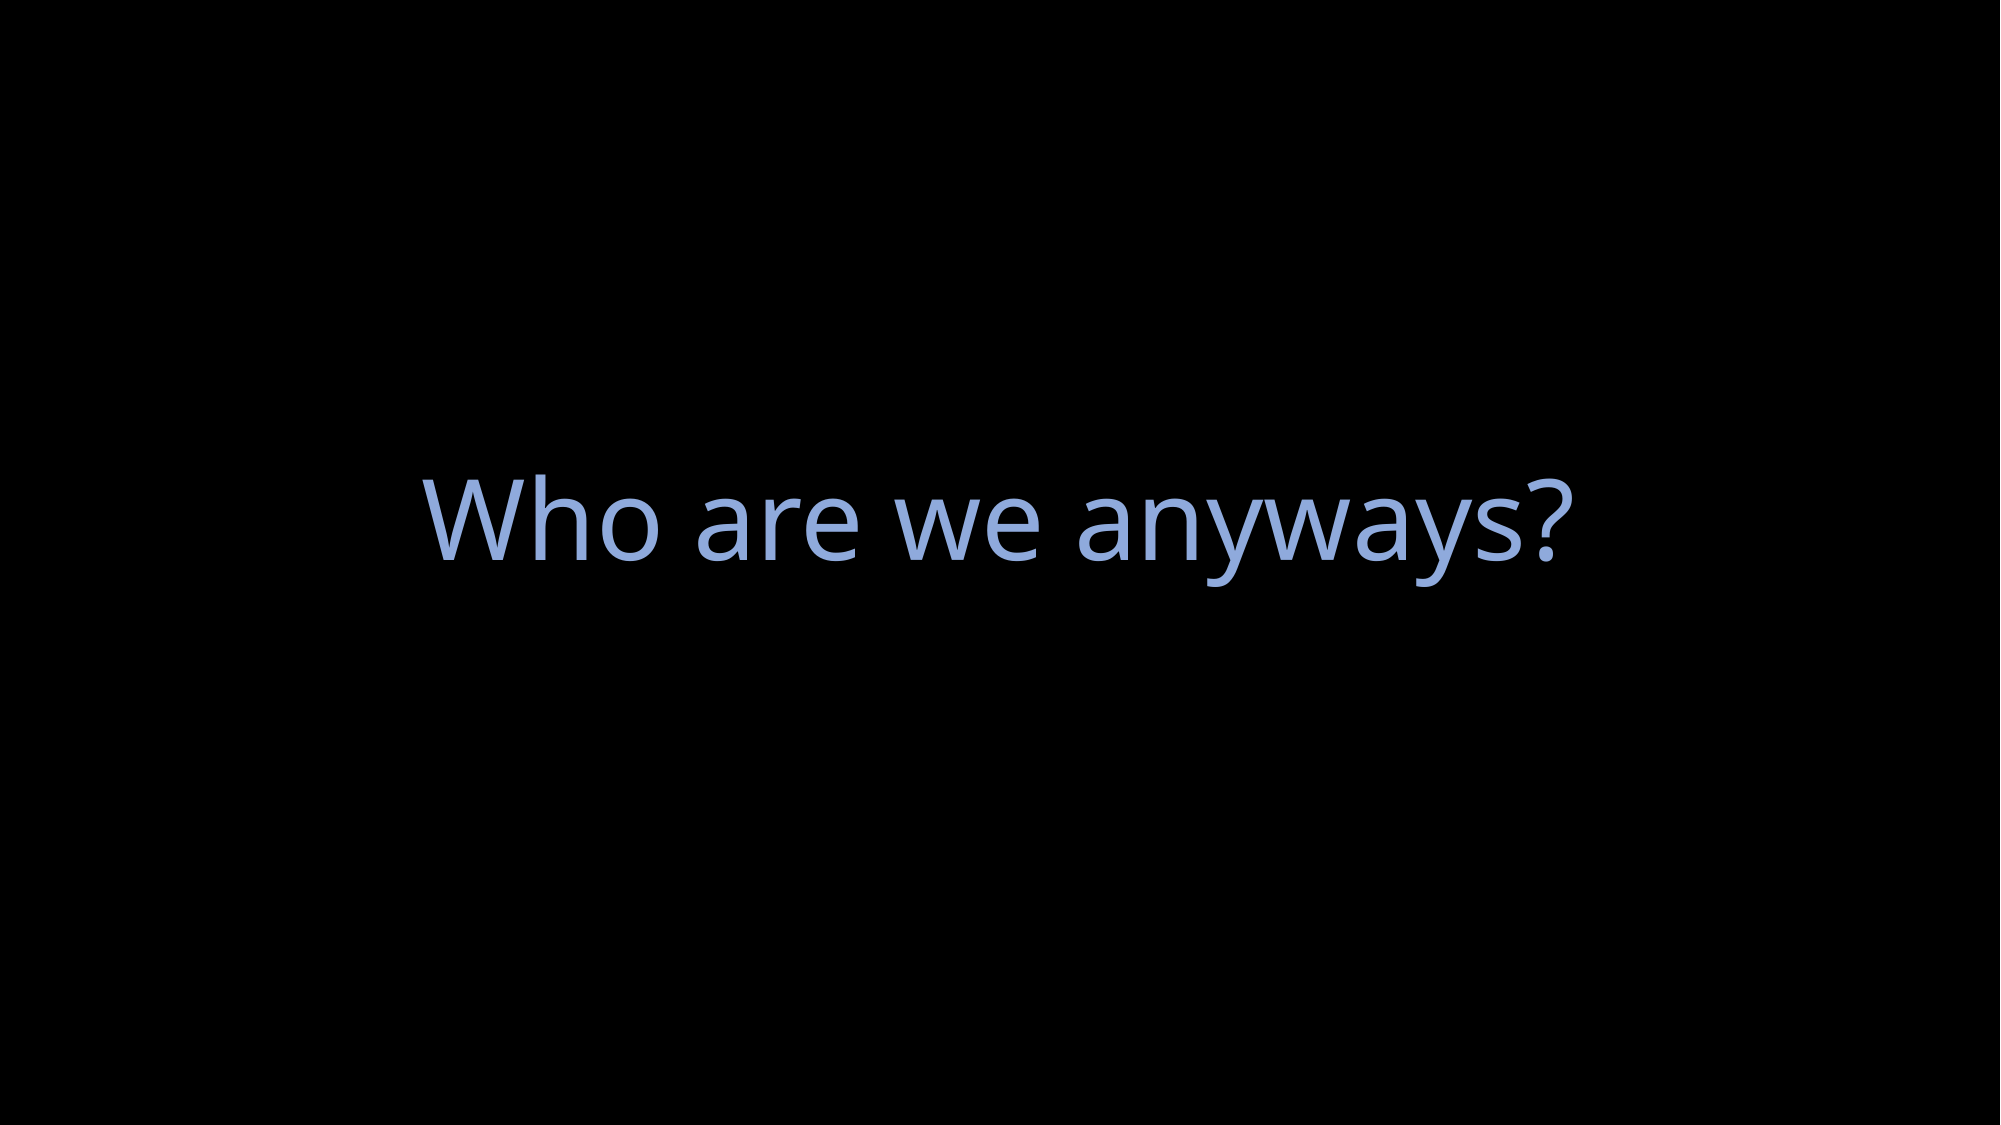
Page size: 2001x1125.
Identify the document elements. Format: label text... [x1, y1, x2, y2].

title Who are we anyways? [224, 290, 1774, 591]
